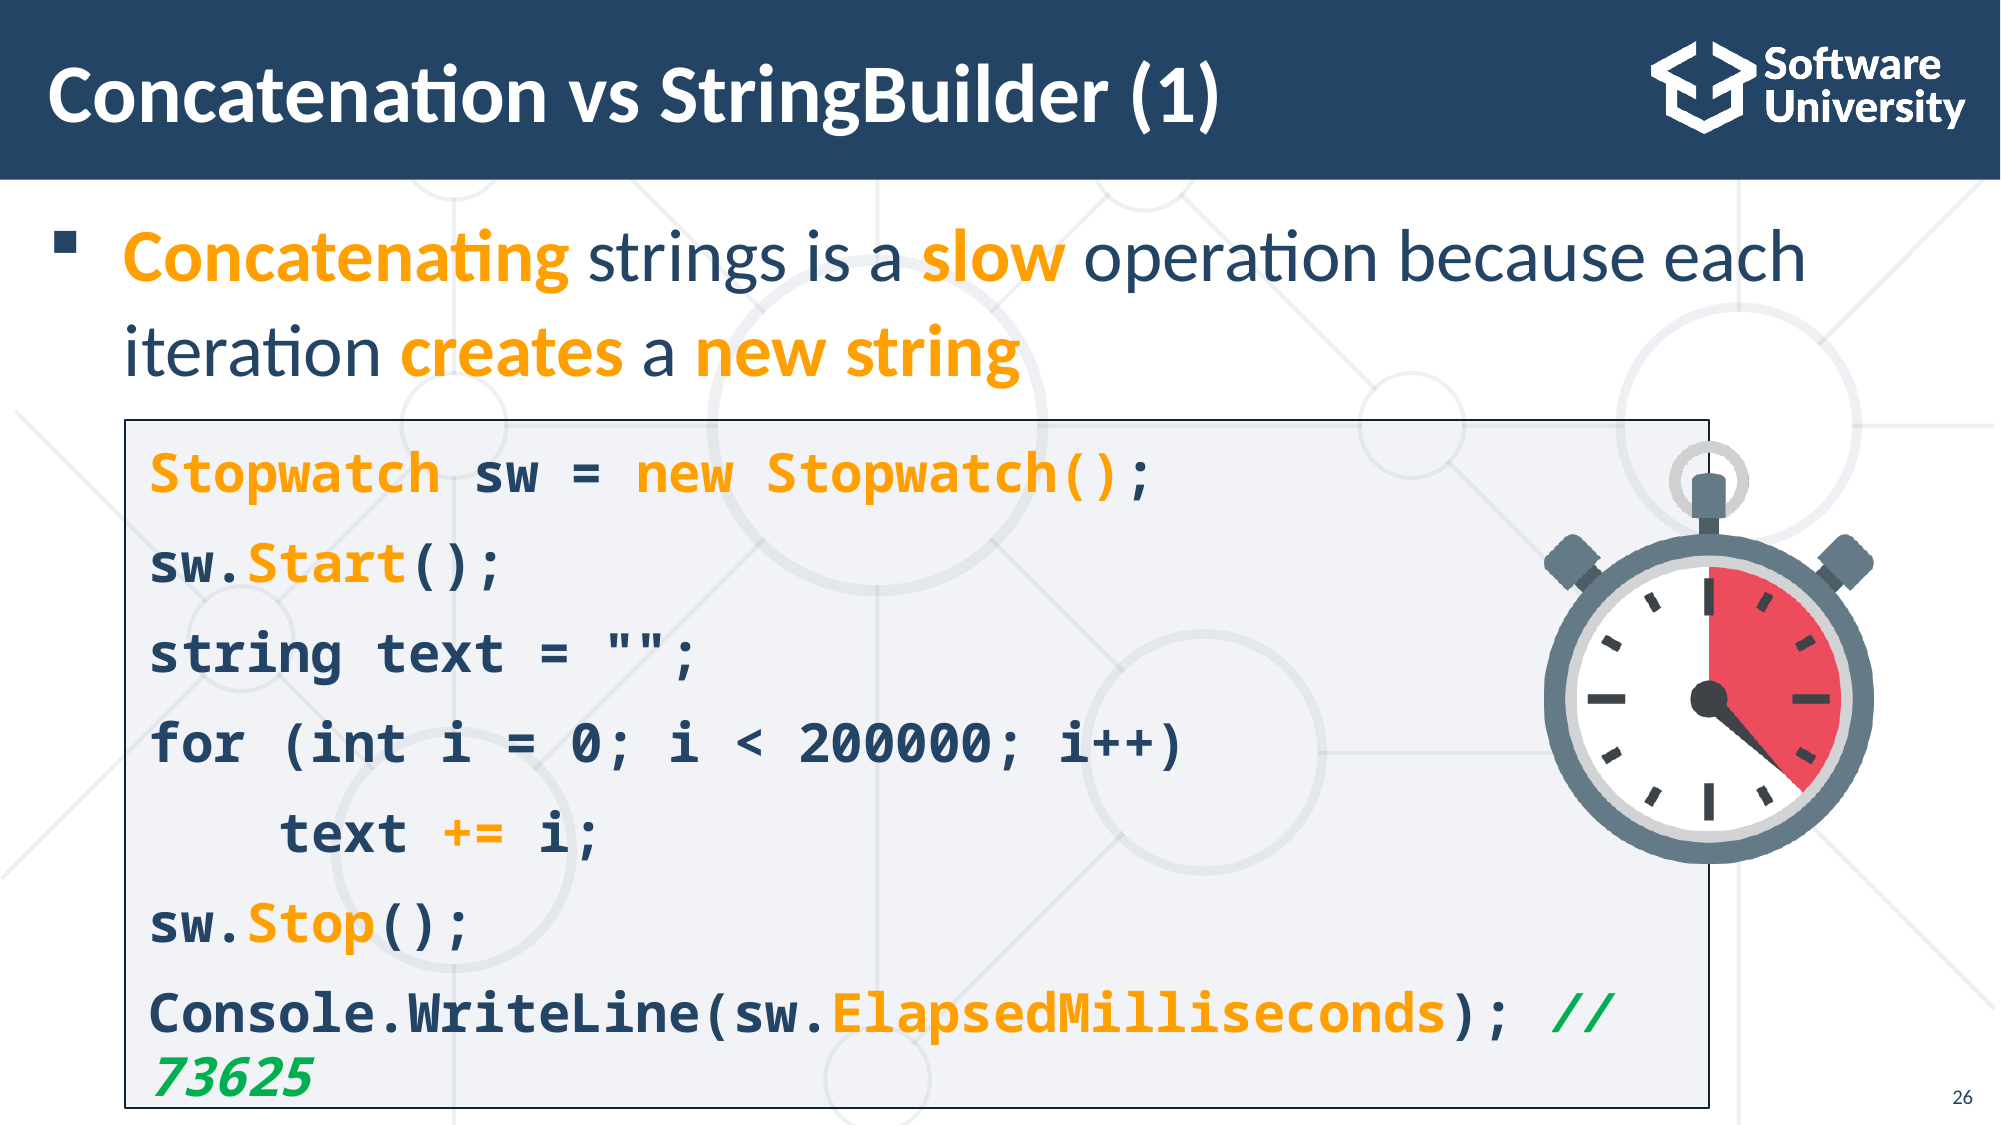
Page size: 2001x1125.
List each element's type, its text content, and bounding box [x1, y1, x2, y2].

picture [1497, 440, 1920, 864]
list Stopwatch sw = new Stopwatch(); sw.Start(); string text = ""; for (int i = 0; i < 200000; i++) text += i; sw.Stop(); Console.WriteLine(sw.ElapsedMilliseconds); // 73625 [124, 419, 1710, 1109]
picture [1651, 41, 1966, 134]
title Concatenation vs StringBuilder (1) [31, 16, 1625, 162]
list Concatenating strings is a slow operation because each iteration creates a new string [31, 196, 1969, 1109]
slide_number 26 [1927, 1067, 1989, 1117]
